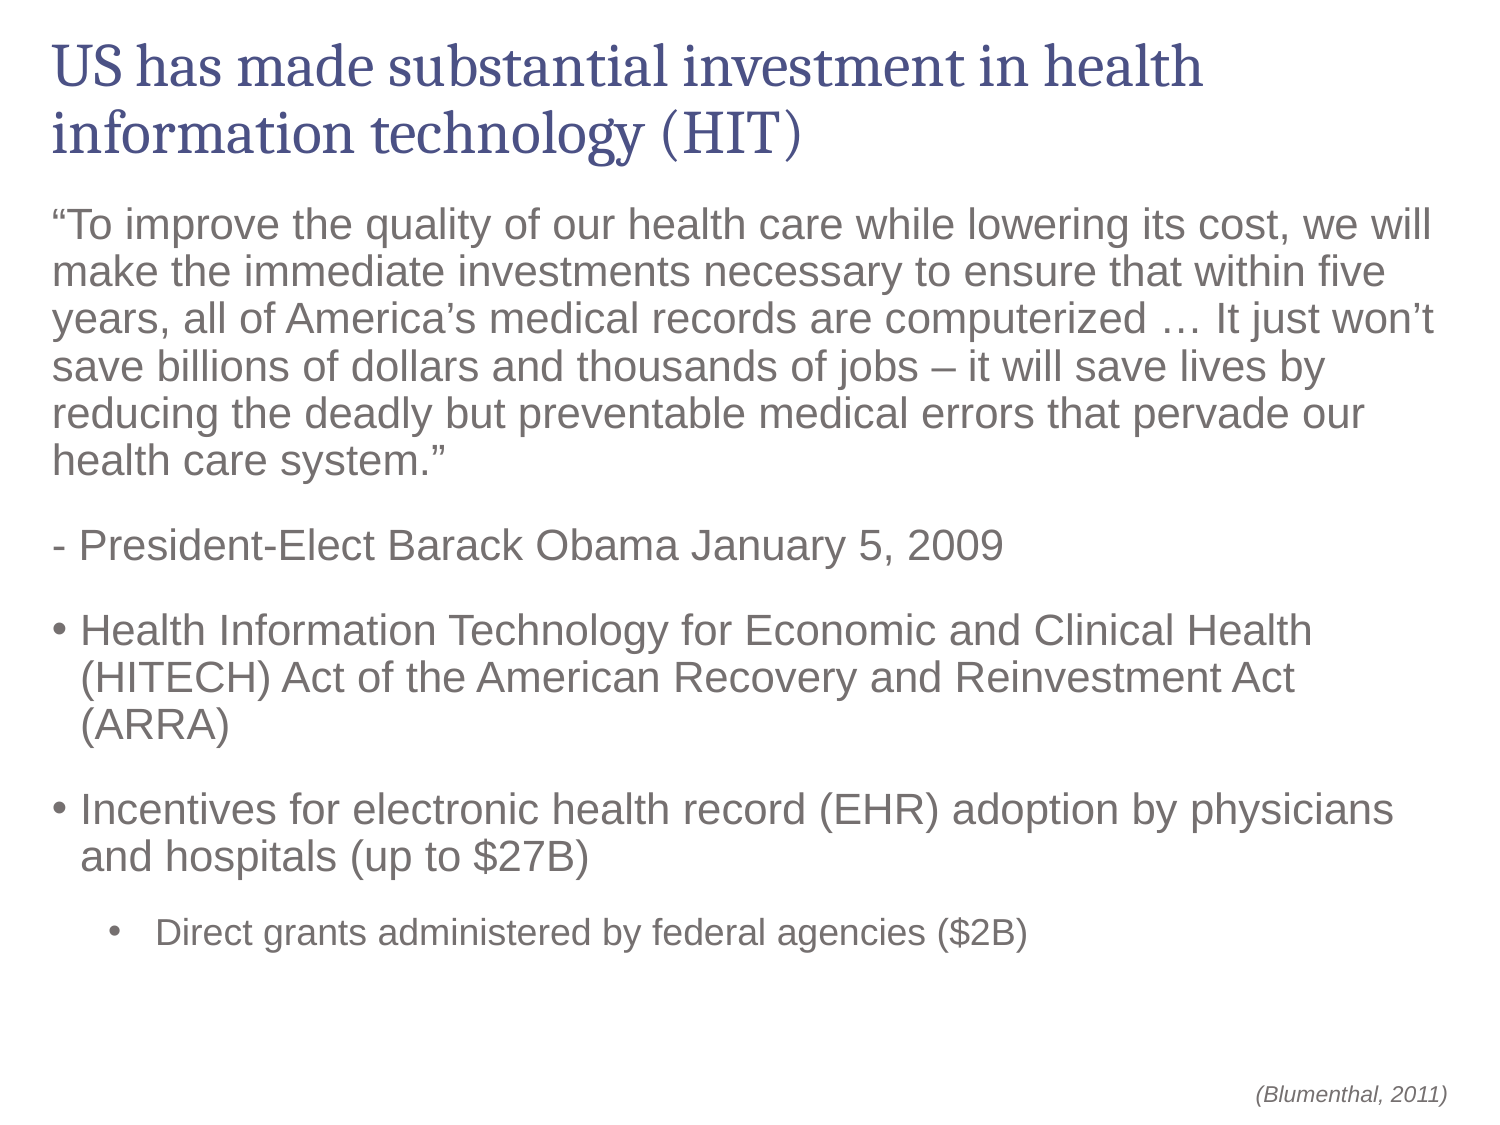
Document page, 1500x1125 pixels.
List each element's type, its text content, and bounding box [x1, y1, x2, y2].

title US has made substantial investment in health information technology (HIT) [36, 25, 1464, 175]
list “To improve the quality of our health care while lowering its cost, we will make the immediate investments necessary to ensure that within five years, all of America’s medical records are computerized … It just won’t save billions of dollars and thousands of jobs – it will save lives by reducing the deadly but preventable medical errors that pervade our health care system.” - President-Elect Barack Obama January 5, 2009 Health Information Technology for Economic and Clinical Health (HITECH) Act of the American Recovery and Reinvestment Act (ARRA) Incentives for electronic health record (EHR) adoption by physicians and hospitals (up to $27B) Direct grants administered by federal agencies ($2B) [36, 194, 1464, 1057]
list (Blumenthal, 2011) [1112, 1075, 1464, 1113]
